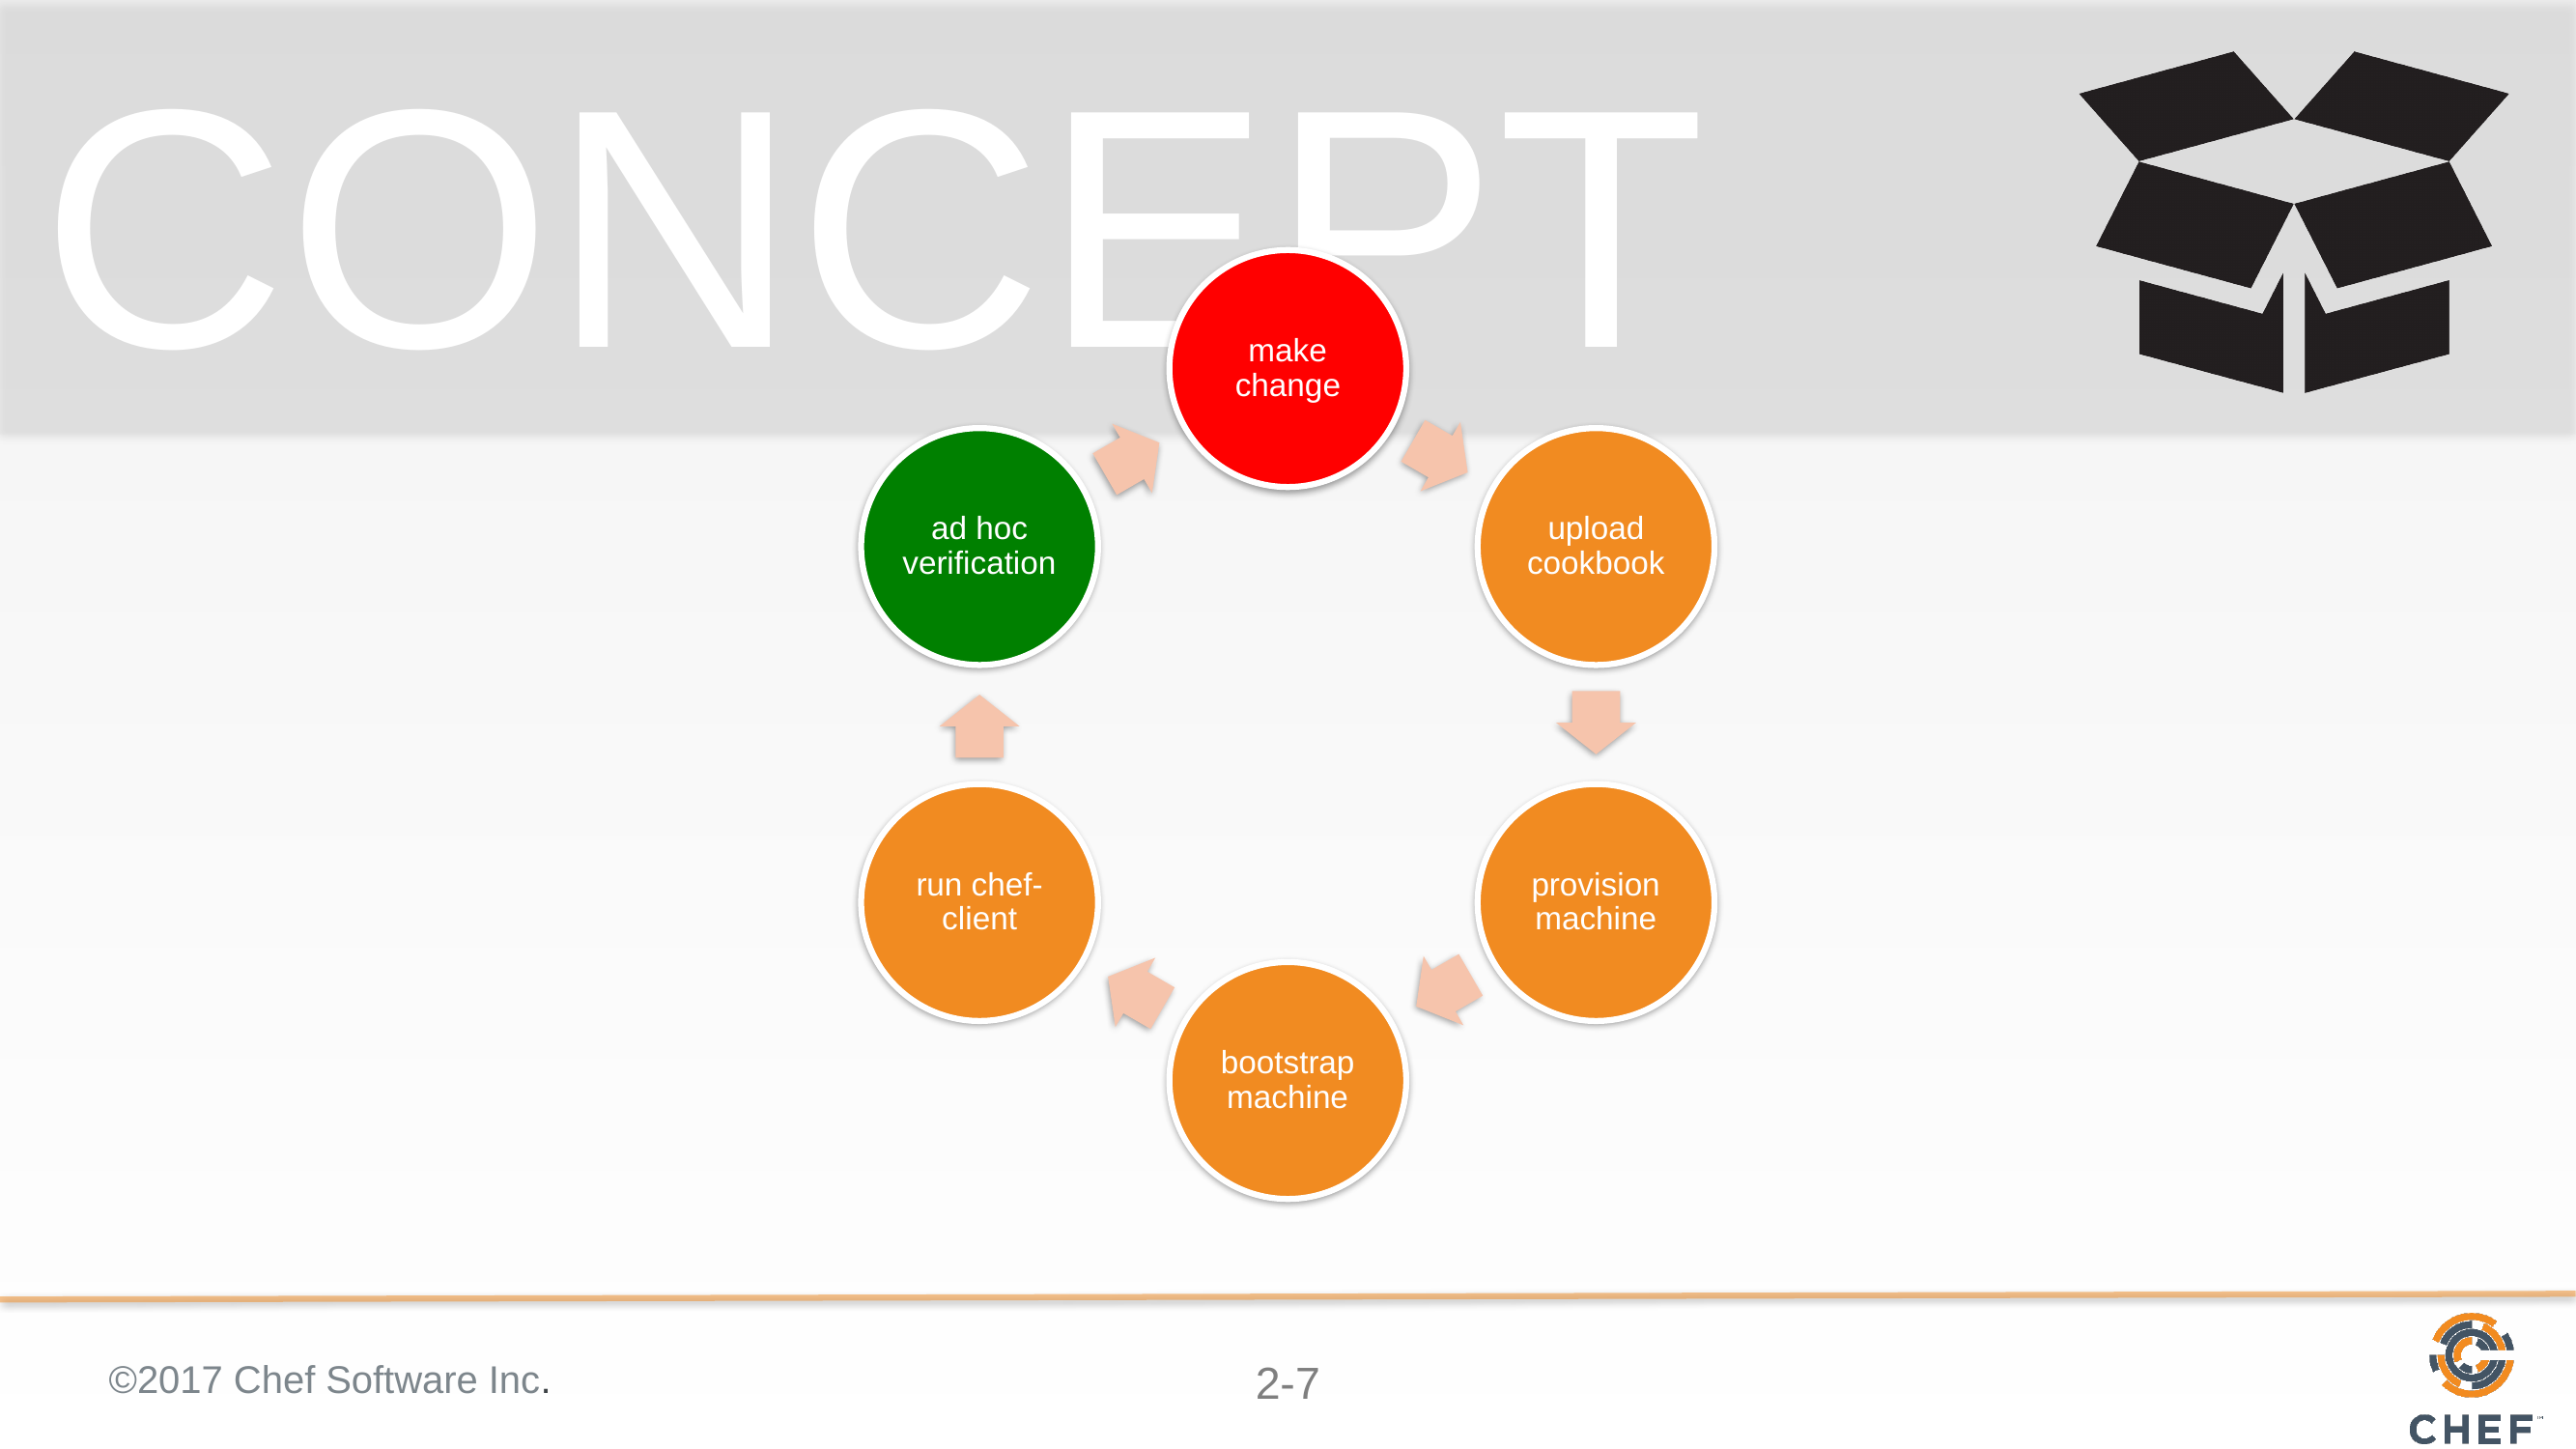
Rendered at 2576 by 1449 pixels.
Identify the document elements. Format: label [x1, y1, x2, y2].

picture [2399, 1297, 2551, 1449]
text_box [684, 249, 1892, 1200]
picture [2079, 51, 2509, 399]
